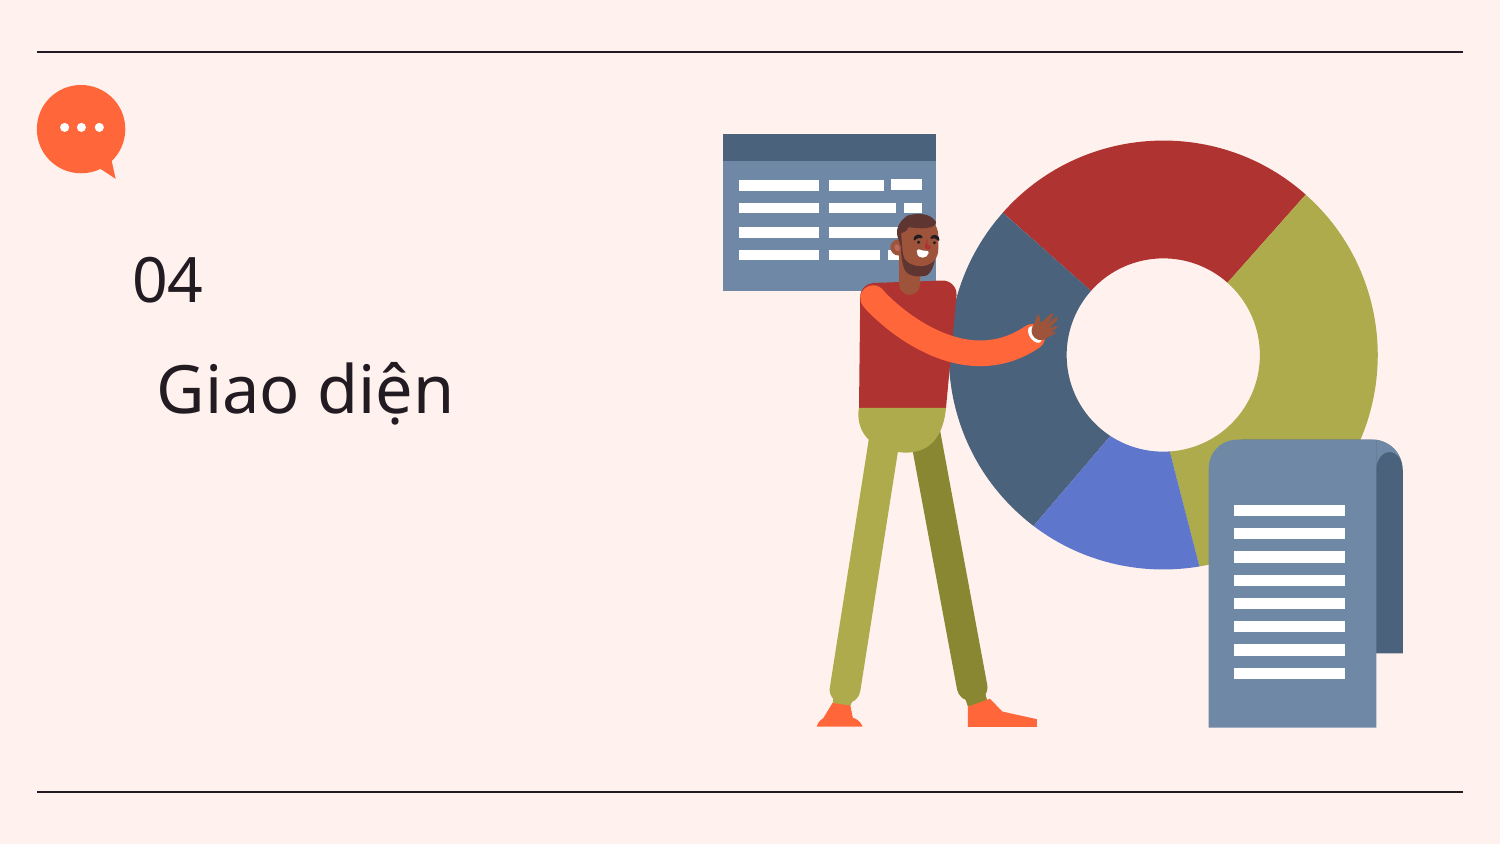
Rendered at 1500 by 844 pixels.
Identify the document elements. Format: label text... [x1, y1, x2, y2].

list Giao diện [116, 331, 717, 619]
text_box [722, 133, 1403, 729]
title 04 [116, 225, 717, 320]
